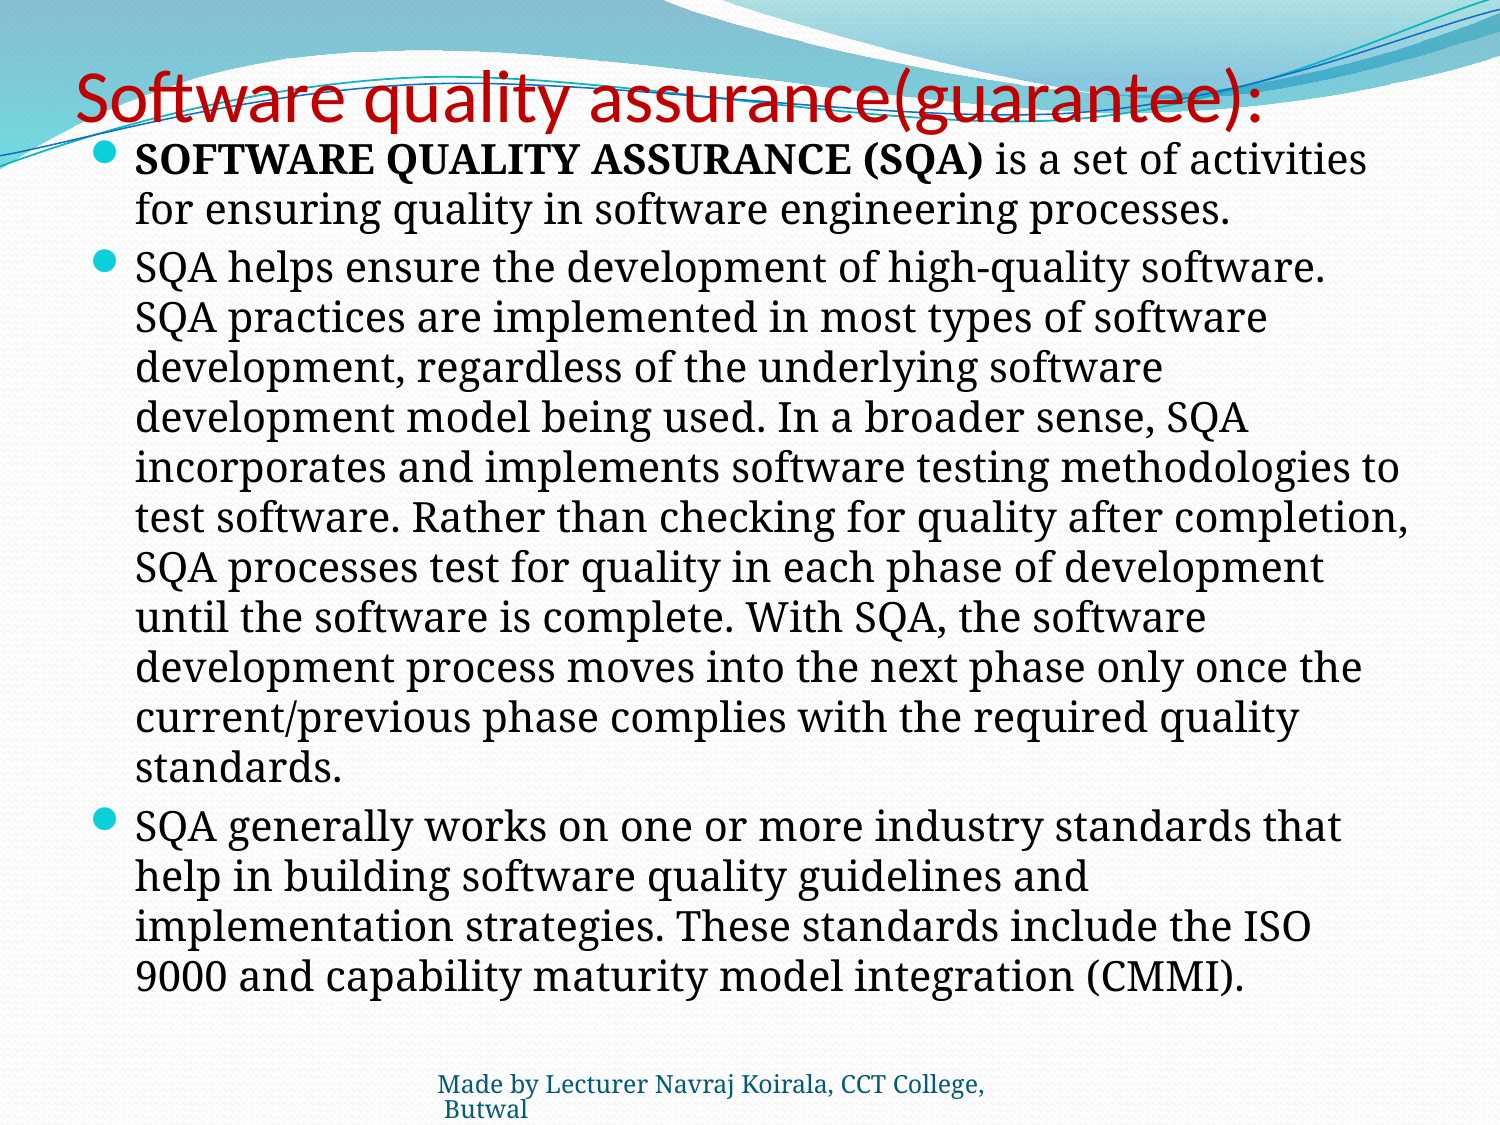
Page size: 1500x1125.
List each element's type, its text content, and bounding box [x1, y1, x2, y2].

list SOFTWARE QUALITY ASSURANCE (SQA) is a set of activities for ensuring quality in software engineering processes. SQA helps ensure the development of high-quality software. SQA practices are implemented in most types of software development, regardless of the underlying software development model being used. In a broader sense, SQA incorporates and implements software testing methodologies to test software. Rather than checking for quality after completion, SQA processes test for quality in each phase of development until the software is complete. With SQA, the software development process moves into the next phase only once the current/previous phase complies with the required quality standards. SQA generally works on one or more industry standards that help in building software quality guidelines and implementation strategies. These standards include the ISO 9000 and capability maturity model integration (CMMI). [75, 125, 1425, 988]
title Software quality assurance(guarantee): [75, 0, 1425, 125]
footer Made by Lecturer Navraj Koirala, CCT College, Butwal [437, 1042, 988, 1103]
